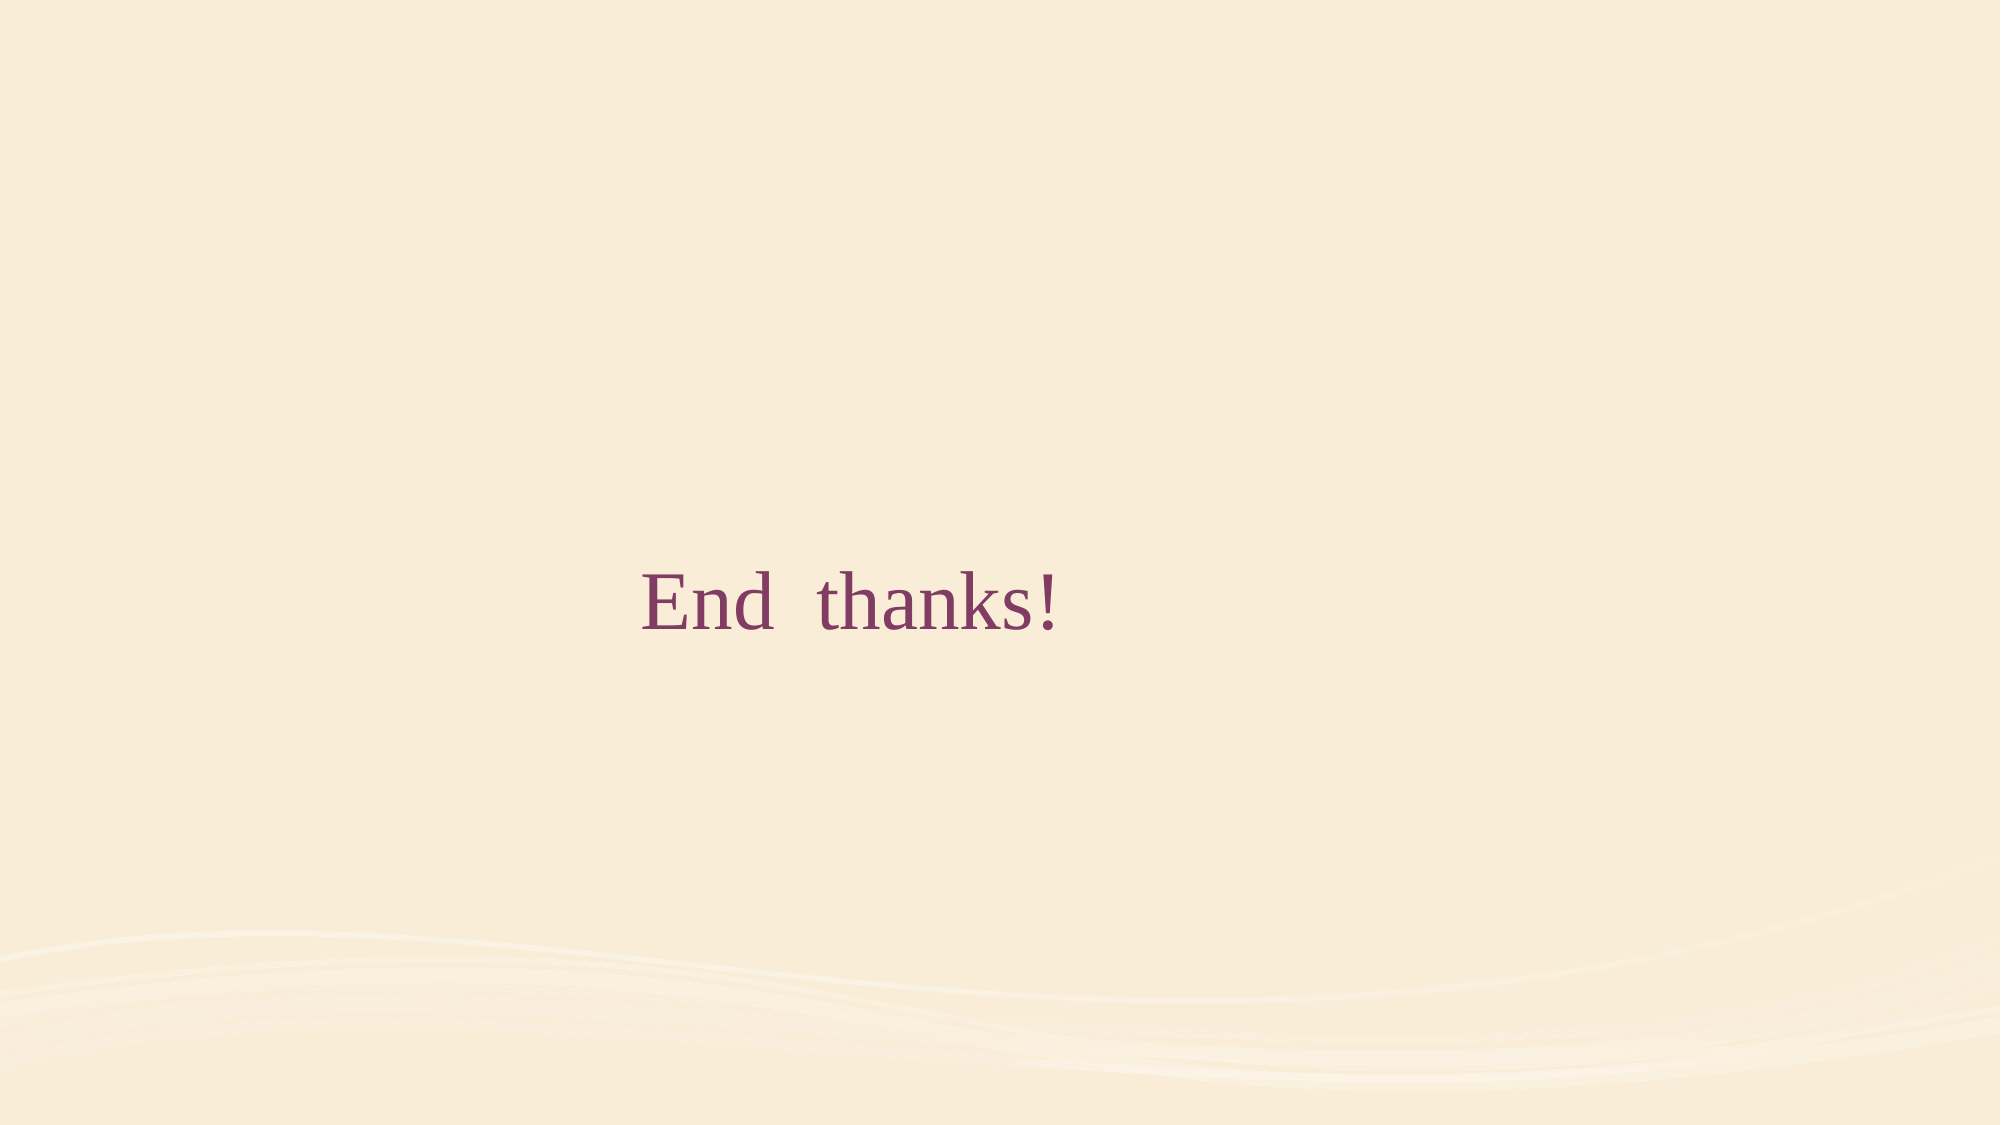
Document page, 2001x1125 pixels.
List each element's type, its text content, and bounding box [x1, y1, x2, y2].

title End thanks! [625, 203, 1376, 654]
